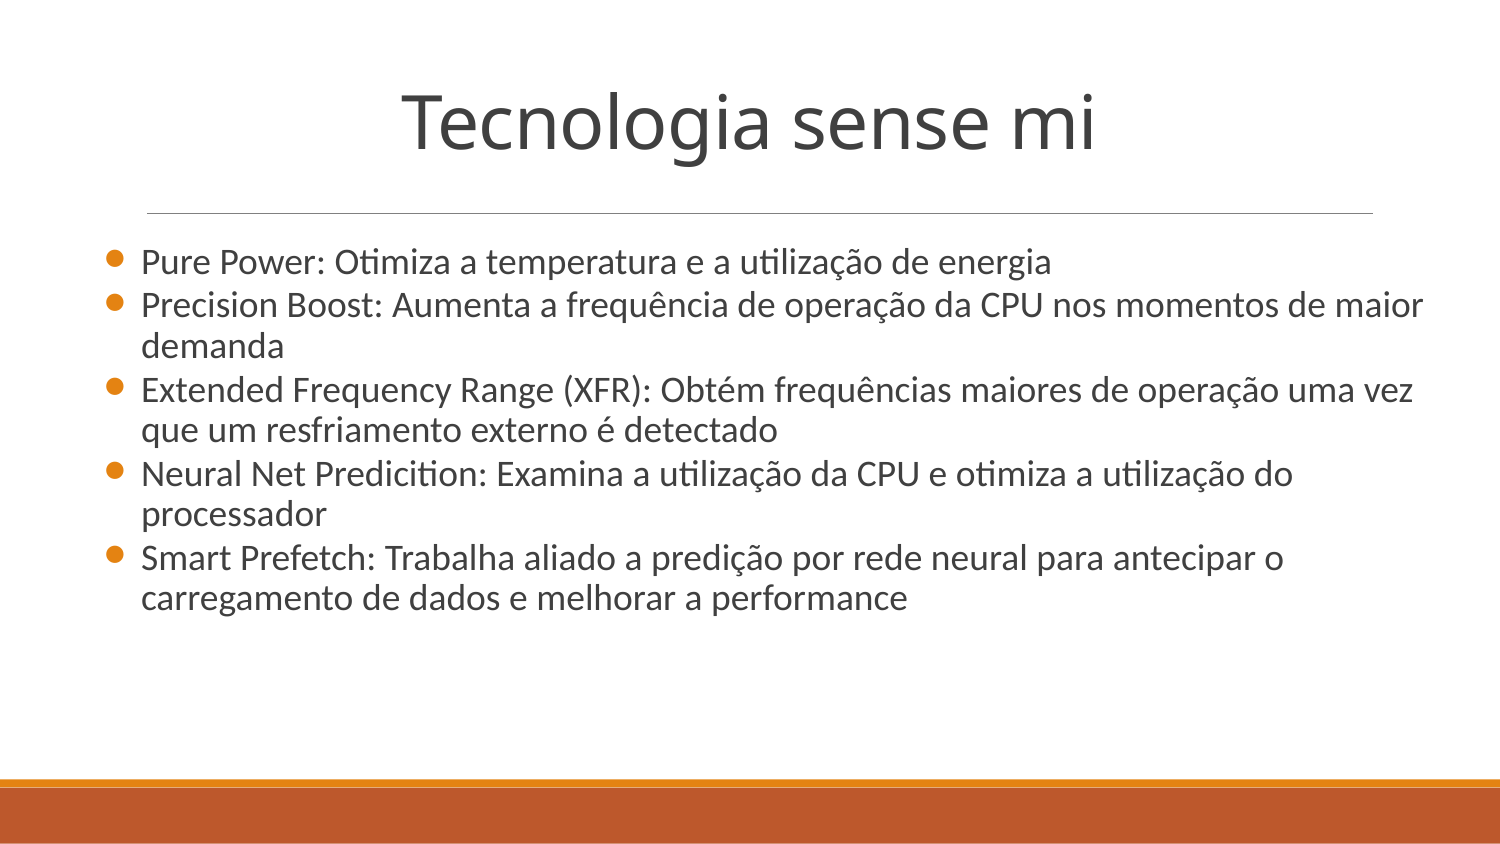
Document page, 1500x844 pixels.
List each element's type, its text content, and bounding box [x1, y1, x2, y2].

list Pure Power: Otimiza a temperatura e a utilização de energia Precision Boost: Aumenta a frequência de operação da CPU nos momentos de maior demanda Extended Frequency Range (XFR): Obtém frequências maiores de operação uma vez que um resfriamento externo é detectado Neural Net Predicition: Examina a utilização da CPU e otimiza a utilização do processador Smart Prefetch: Trabalha aliado a predição por rede neural para antecipar o carregamento de dados e melhorar a performance [51, 227, 1449, 788]
title Tecnologia sense mi [51, 72, 1449, 167]
